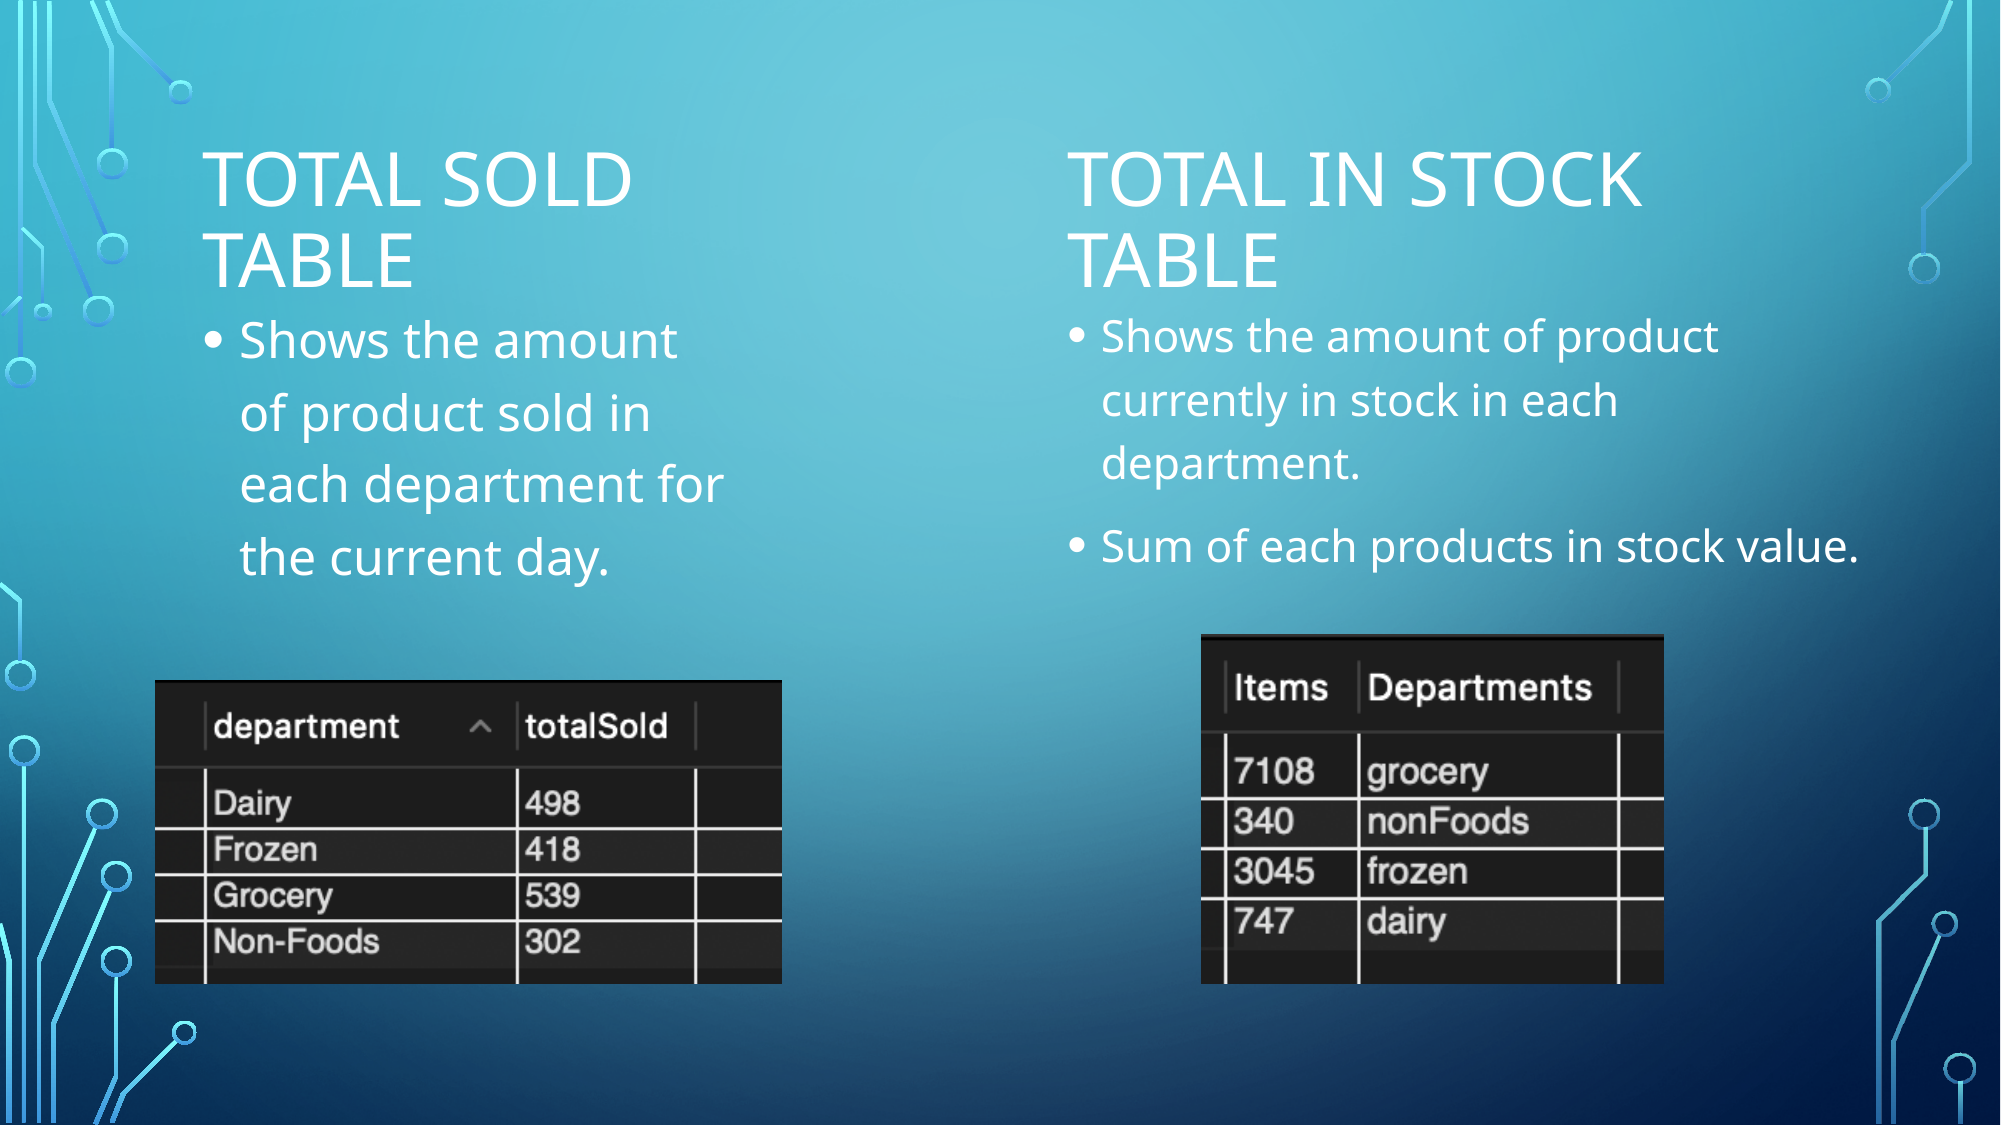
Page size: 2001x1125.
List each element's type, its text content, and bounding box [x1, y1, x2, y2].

picture [155, 679, 782, 985]
text_box Shows the amount of product currently in stock in each department. Sum of each products in stock value. [1052, 289, 1894, 635]
picture [1201, 634, 1664, 985]
text_box Total in Stock table [1052, 121, 1841, 289]
list Shows the amount of product sold in each department for the current day. [187, 289, 750, 679]
title Total Sold Table [187, 101, 853, 344]
